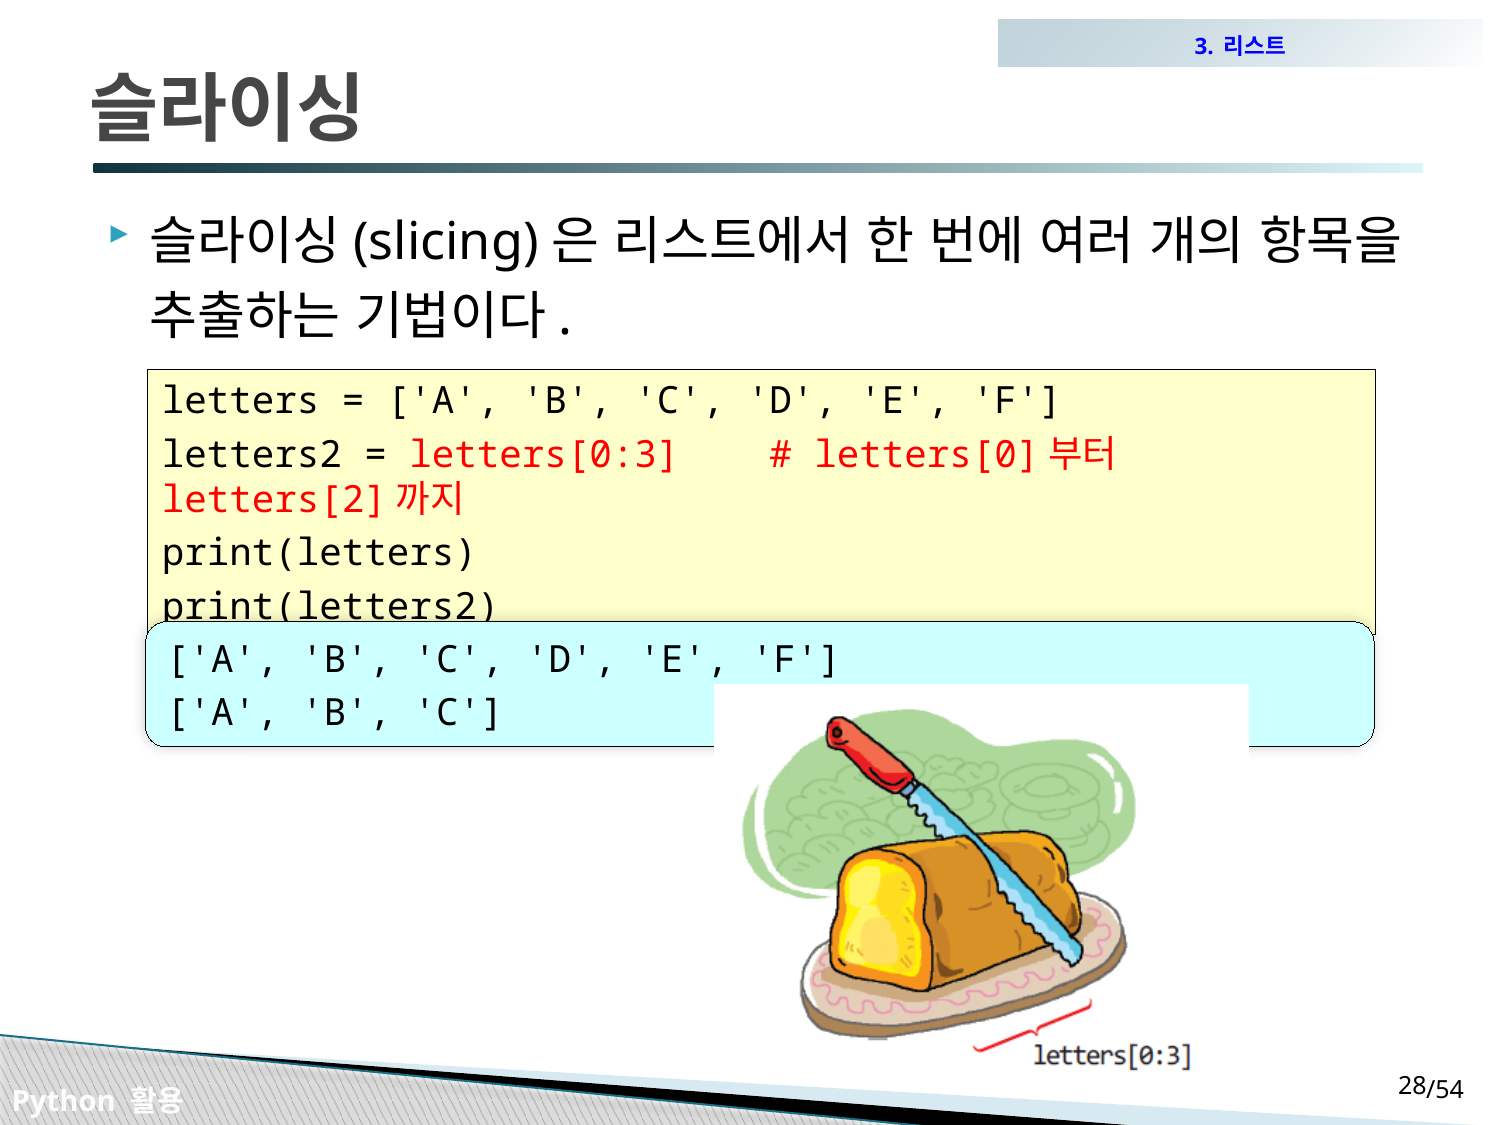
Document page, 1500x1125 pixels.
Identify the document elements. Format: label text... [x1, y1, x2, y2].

list 슬라이싱(slicing)은 리스트에서 한 번에 여러 개의 항목을 추출하는 기법이다. [75, 187, 1425, 1032]
title 슬라이싱 [75, 54, 1425, 157]
picture [714, 684, 1249, 1080]
text_box ['A', 'B', 'C', 'D', 'E', 'F'] ['A', 'B', 'C'] [145, 621, 1375, 747]
slide_number 27 [1374, 1051, 1442, 1112]
text_box letters = ['A', 'B', 'C', 'D', 'E', 'F'] letters2 = letters[0:3] # letters[0]부터 letters[2]까지 print(letters) print(letters2) [147, 369, 1376, 628]
list 3. 리스트 [998, 19, 1483, 67]
